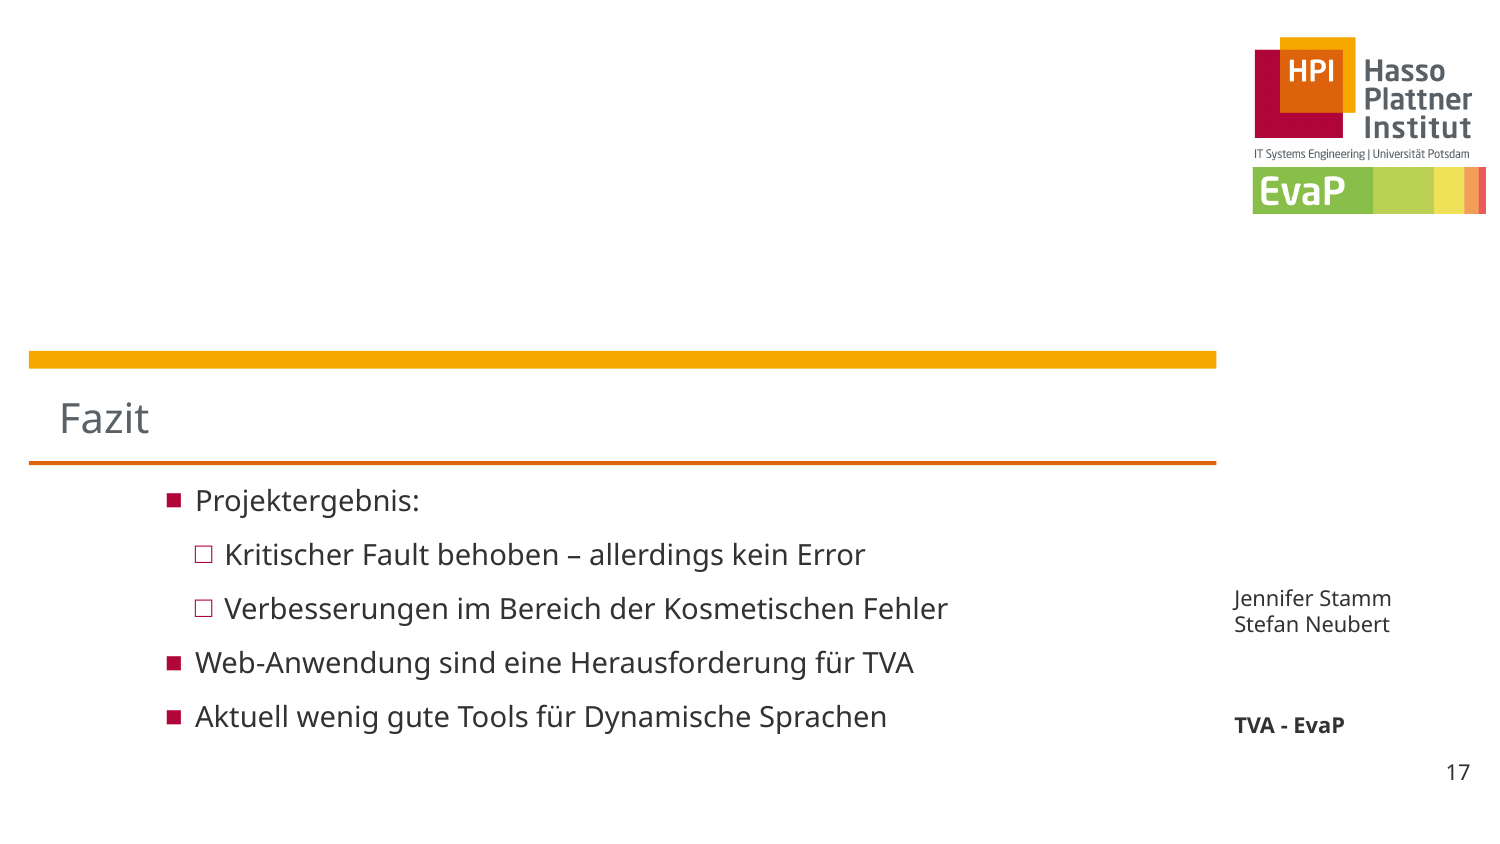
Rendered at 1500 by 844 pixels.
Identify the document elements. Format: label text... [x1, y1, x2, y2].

footer TVA - EvaP [1216, 655, 1471, 742]
list Projektergebnis: Kritischer Fault behoben – allerdings kein Error Verbesserungen im Bereich der Kosmetischen Fehler Web-Anwendung sind eine Herausforderung für TVA Aktuell wenig gute Tools für Dynamische Sprachen [165, 475, 1187, 788]
slide_number Jennifer Stamm Stefan Neubert [1216, 560, 1471, 638]
picture [1252, 167, 1486, 214]
picture [1252, 33, 1477, 162]
title Fazit [58, 368, 1187, 462]
slide_number 17 [1216, 758, 1471, 788]
